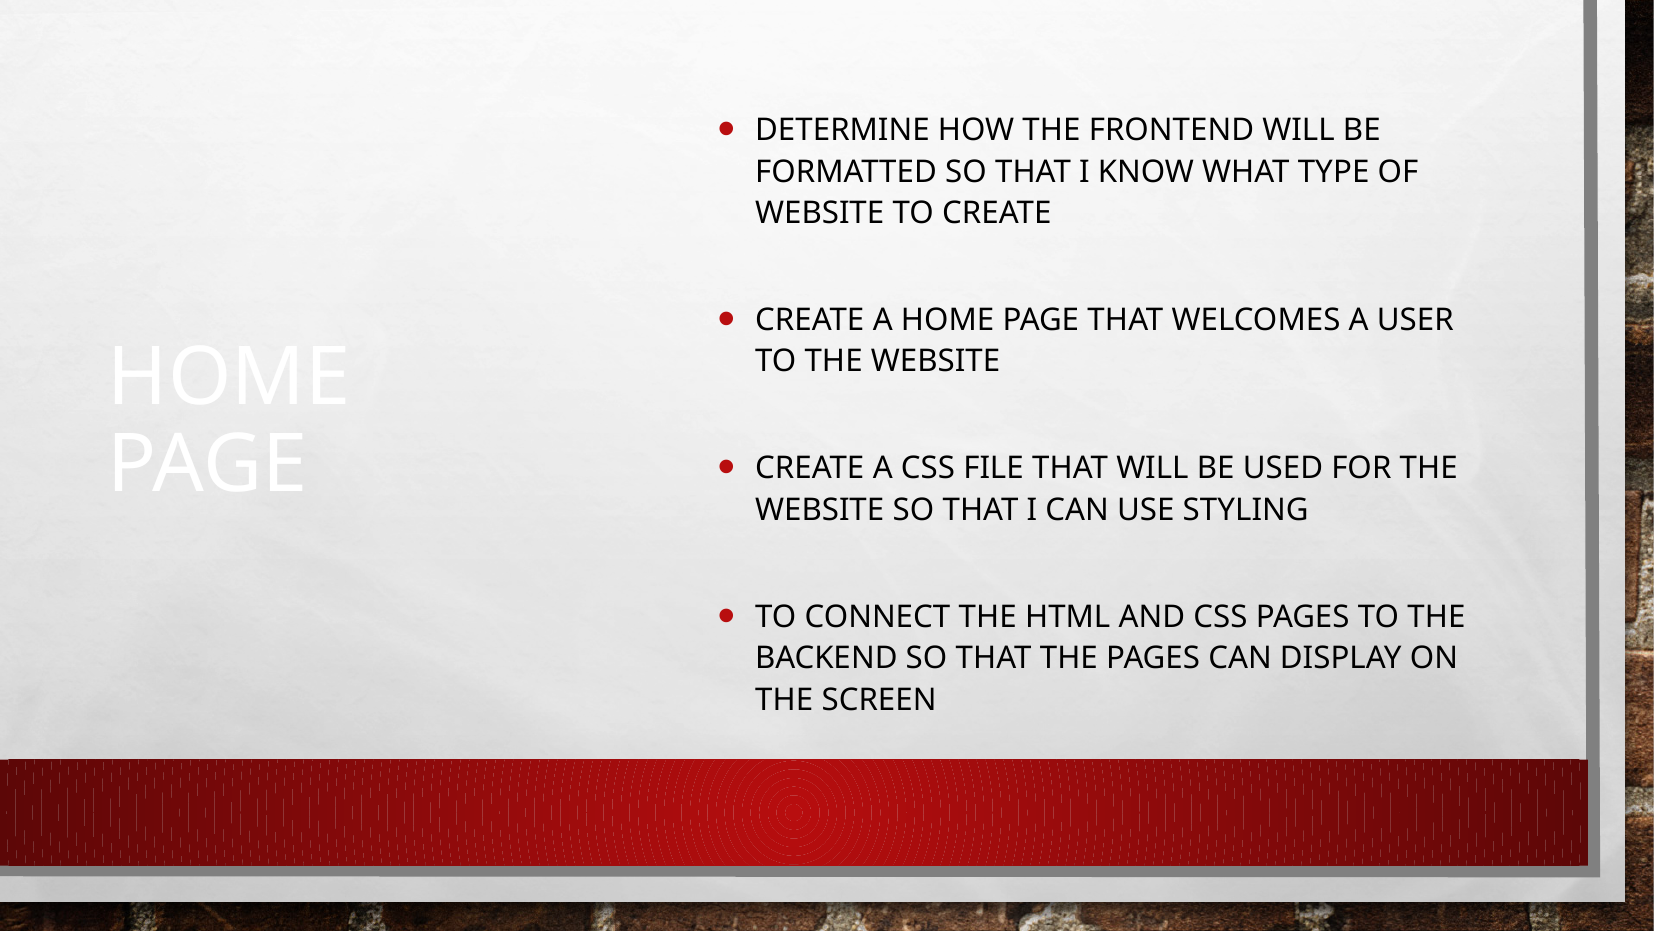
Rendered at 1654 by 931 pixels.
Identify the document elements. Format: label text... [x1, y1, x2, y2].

picture [0, 0, 1654, 931]
text_box HOME PAGE [93, 93, 552, 751]
text_box Determine how the frontend will be formatted so that I know what type of website to create Create a Home page that welcomes a user to the website Create a CSS file that will be used for the website so that I can use styling to connect the HTML and CSS pages to the backend so that the pages can display on the screen [693, 93, 1503, 729]
